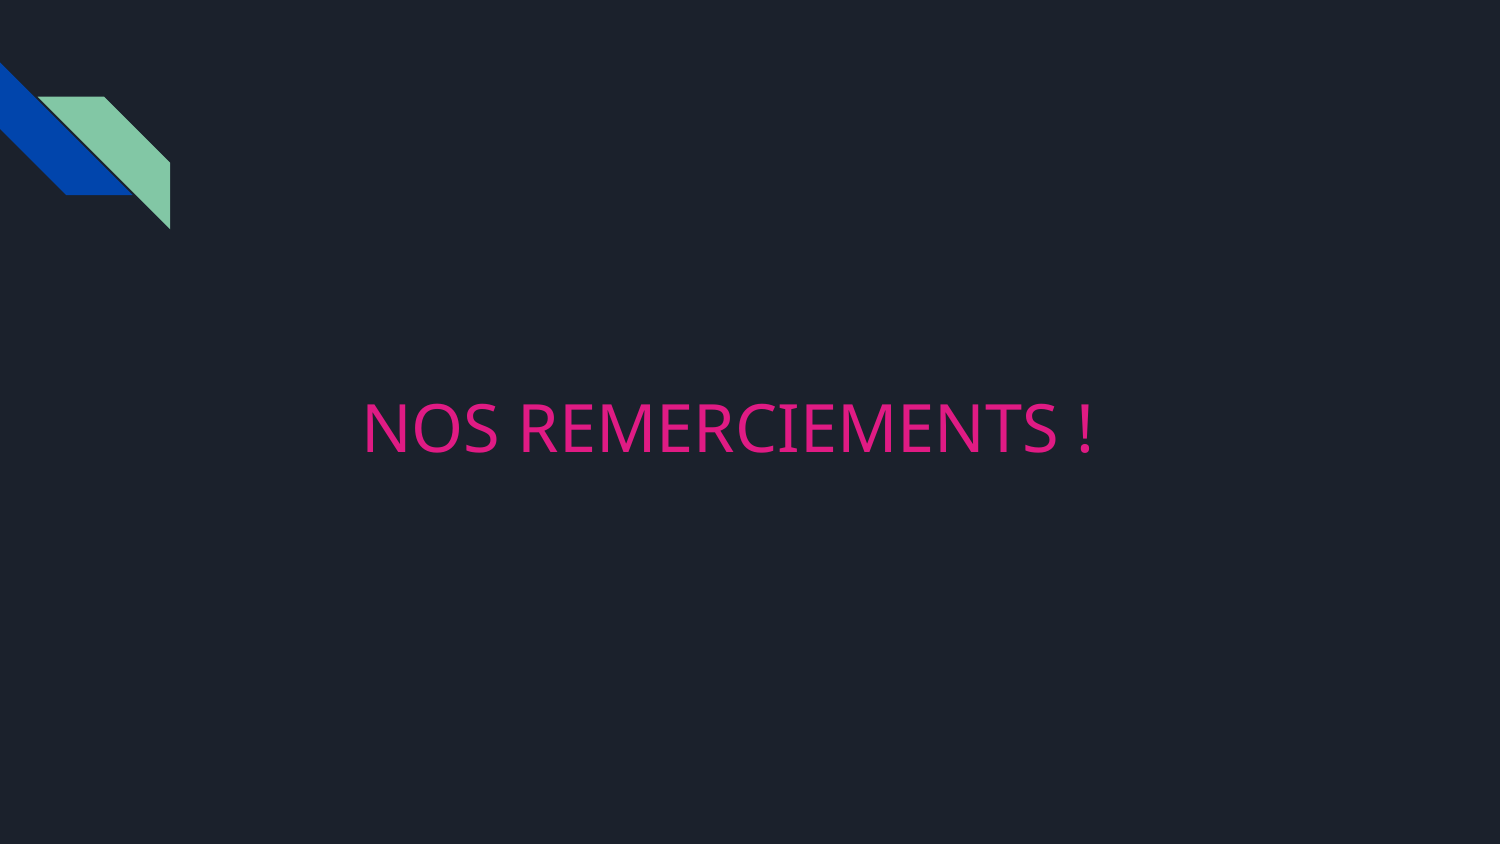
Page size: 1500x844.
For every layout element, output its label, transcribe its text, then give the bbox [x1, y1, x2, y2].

title NOS REMERCIEMENTS ! [332, 346, 1140, 497]
